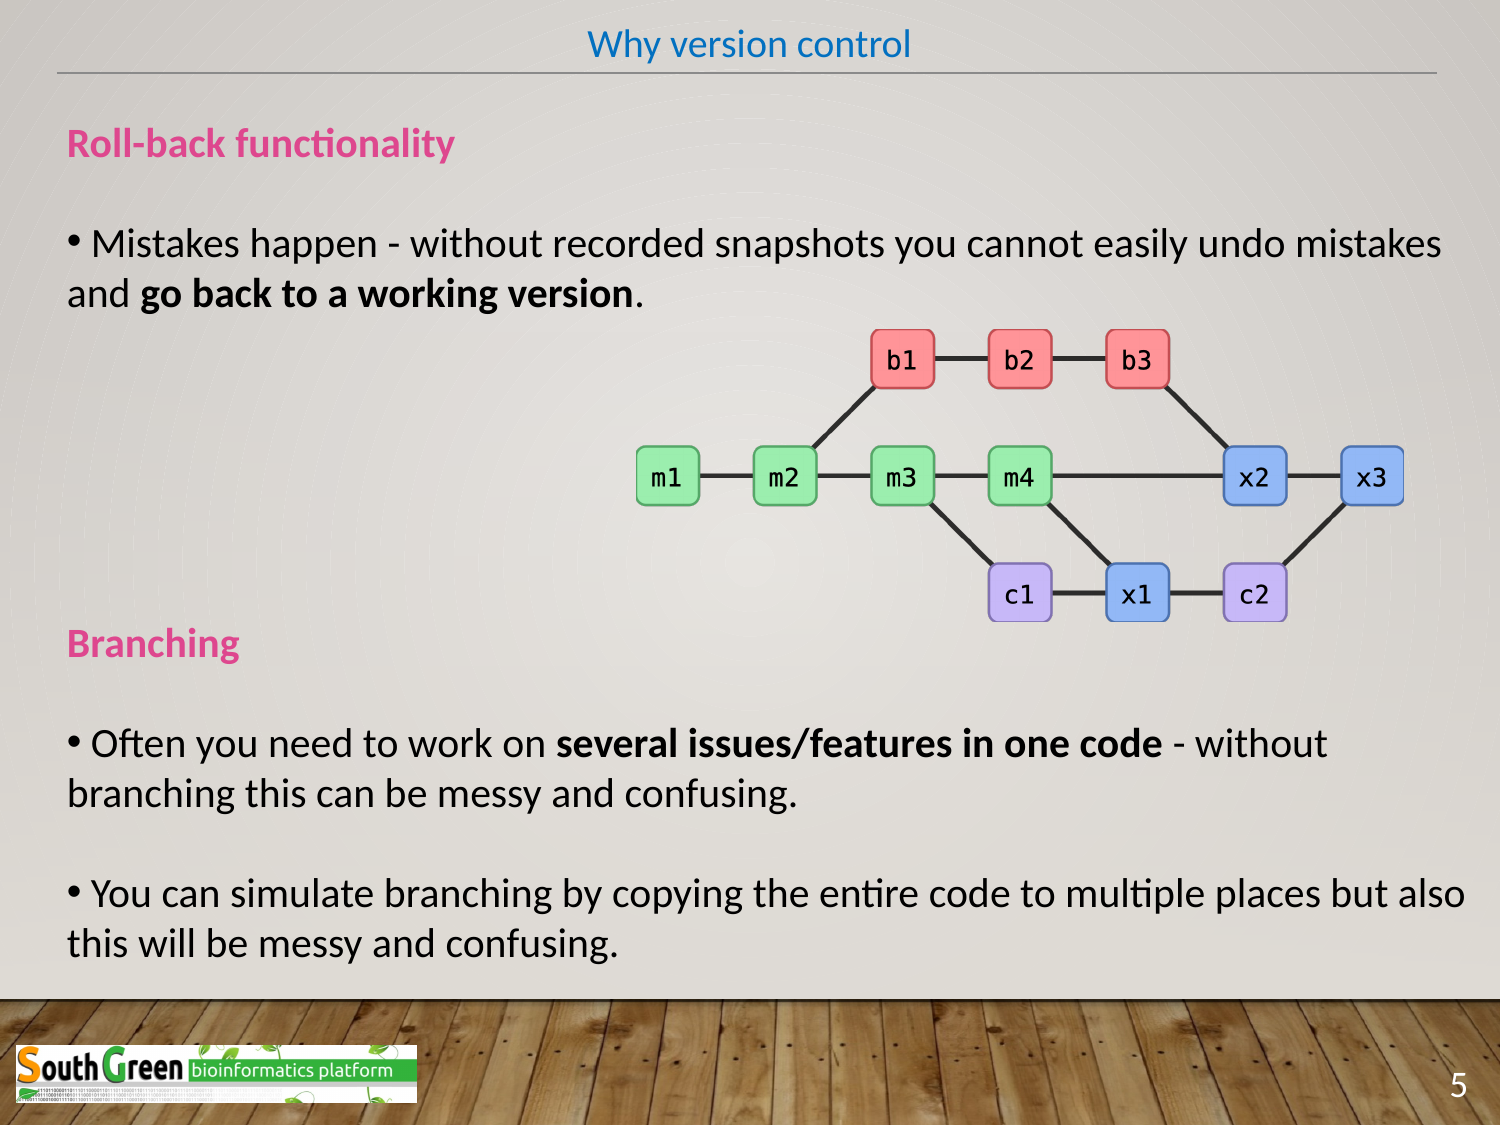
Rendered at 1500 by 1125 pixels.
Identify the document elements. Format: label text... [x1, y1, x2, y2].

text_box Roll-back functionality Mistakes happen - without recorded snapshots you cannot easily undo mistakes and go back to a working version. Branching Often you need to work on several issues/features in one code - without branching this can be messy and confusing. You can simulate branching by copying the entire code to multiple places but also this will be messy and confusing. [52, 108, 1500, 974]
picture [635, 328, 1404, 622]
picture [0, 999, 1500, 1125]
slide_number 5 [1378, 1052, 1484, 1103]
list Why version control [0, 0, 1500, 73]
